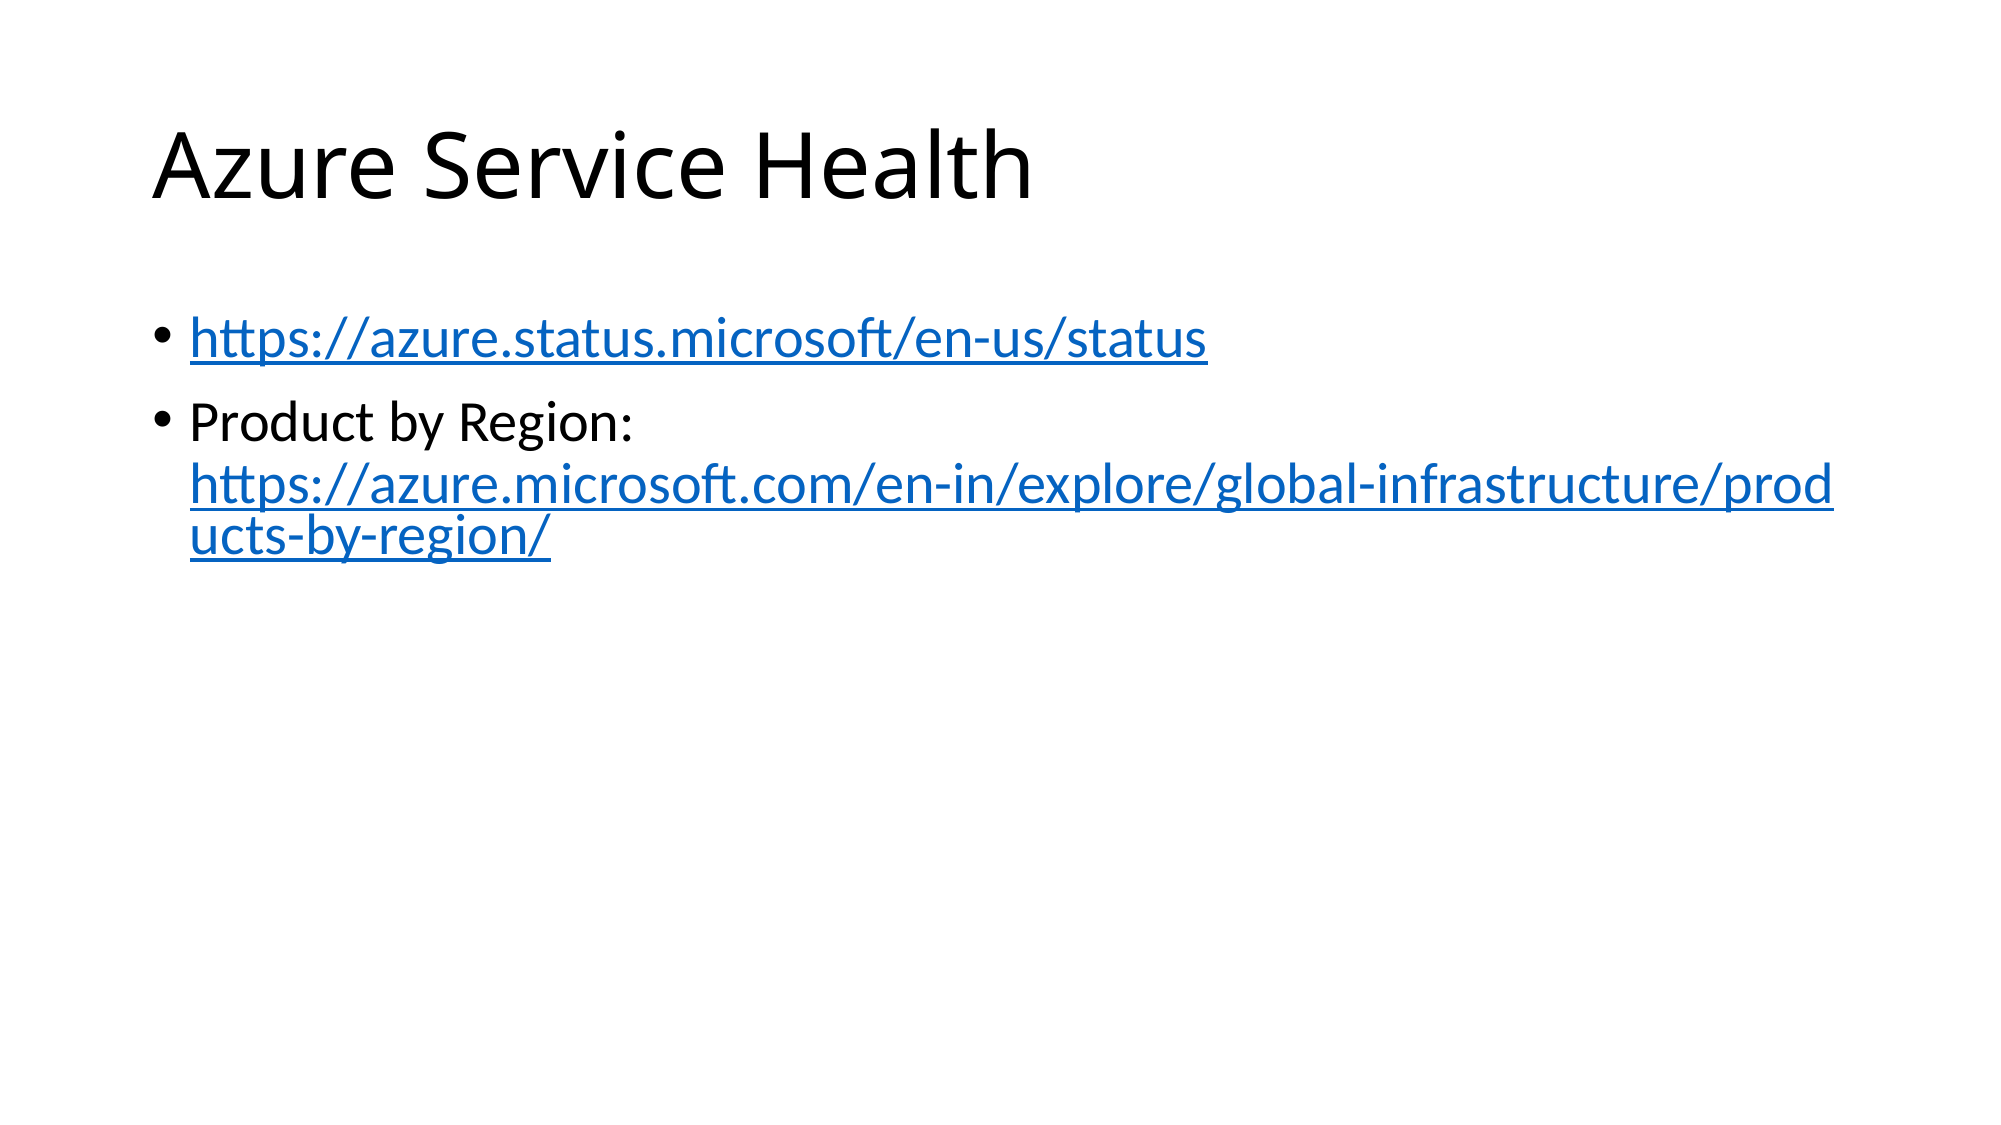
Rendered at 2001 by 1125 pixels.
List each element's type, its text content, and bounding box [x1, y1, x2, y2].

title Azure Service Health [137, 59, 1863, 278]
list https://azure.status.microsoft/en-us/status Product by Region: https://azure.microsoft.com/en-in/explore/global-infrastructure/products-by-region/ [137, 299, 1863, 1014]
